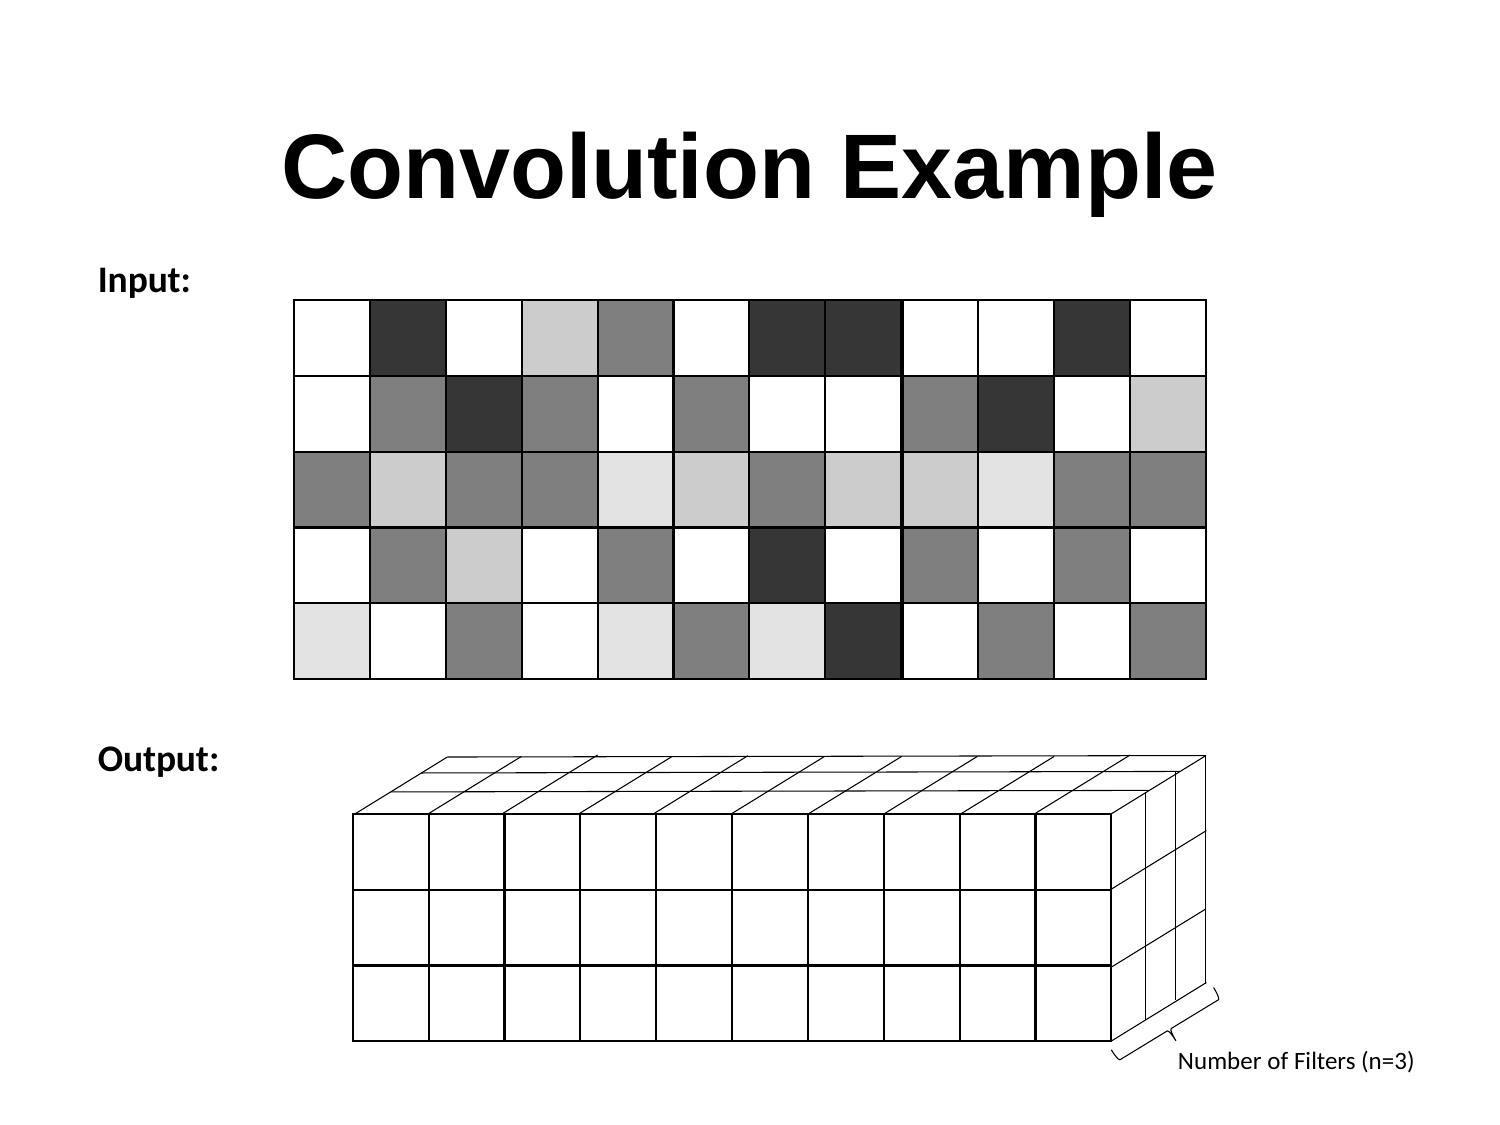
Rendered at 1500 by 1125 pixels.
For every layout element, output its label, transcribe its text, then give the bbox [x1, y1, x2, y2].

text_box [371, 526, 445, 602]
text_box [748, 756, 825, 771]
text_box [807, 889, 885, 964]
text_box [748, 299, 824, 375]
text_box [902, 602, 979, 680]
text_box [1053, 526, 1131, 602]
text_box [978, 773, 1055, 790]
text_box [352, 964, 430, 1042]
text_box Number of Filters (n=3) [1163, 1036, 1447, 1082]
text_box [445, 602, 523, 680]
text_box [1053, 299, 1129, 375]
text_box [959, 815, 1035, 889]
text_box [979, 526, 1053, 602]
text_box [673, 792, 748, 814]
text_box [748, 526, 826, 602]
text_box [885, 889, 959, 964]
text_box [672, 299, 748, 375]
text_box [1035, 754, 1131, 771]
text_box [748, 375, 826, 451]
text_box [824, 299, 902, 375]
text_box [674, 526, 748, 602]
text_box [1131, 758, 1205, 814]
text_box [293, 451, 371, 526]
text_box [523, 602, 597, 680]
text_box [1111, 982, 1207, 1041]
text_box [1146, 830, 1175, 889]
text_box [598, 756, 673, 771]
text_box [1131, 526, 1207, 602]
text_box [503, 814, 579, 889]
text_box [597, 299, 672, 375]
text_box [825, 756, 902, 771]
text_box [826, 602, 902, 680]
text_box [979, 375, 1053, 451]
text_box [825, 773, 902, 790]
text_box [597, 602, 674, 680]
text_box [293, 375, 371, 451]
text_box [959, 889, 1037, 964]
text_box Input: [83, 247, 274, 308]
text_box [902, 375, 979, 451]
text_box [655, 964, 733, 1042]
text_box [1131, 375, 1207, 451]
text_box [1207, 987, 1220, 1008]
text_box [748, 773, 825, 790]
text_box [959, 964, 1037, 1042]
text_box [579, 815, 655, 889]
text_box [426, 773, 522, 790]
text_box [730, 792, 825, 815]
text_box [1053, 451, 1131, 526]
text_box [978, 792, 1055, 815]
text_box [1176, 830, 1207, 889]
text_box [445, 375, 523, 451]
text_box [902, 773, 978, 790]
text_box [521, 299, 597, 375]
text_box [731, 815, 807, 889]
text_box [445, 451, 523, 526]
text_box [655, 814, 731, 889]
text_box [1035, 814, 1112, 889]
text_box [1037, 889, 1112, 964]
text_box [902, 299, 977, 375]
text_box [597, 526, 674, 602]
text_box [577, 792, 673, 815]
text_box [523, 451, 597, 526]
text_box [902, 451, 979, 526]
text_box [352, 756, 448, 816]
text_box [581, 964, 655, 1042]
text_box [1111, 830, 1145, 889]
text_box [503, 754, 598, 771]
text_box [371, 451, 445, 526]
text_box [826, 375, 902, 451]
text_box [1131, 451, 1207, 526]
text_box [1053, 602, 1131, 680]
text_box [371, 375, 445, 451]
text_box [733, 889, 807, 964]
text_box [523, 375, 597, 451]
text_box [883, 815, 959, 889]
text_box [825, 792, 902, 815]
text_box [522, 792, 598, 814]
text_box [653, 755, 748, 771]
text_box [352, 889, 430, 964]
text_box [503, 964, 581, 1042]
text_box [826, 451, 902, 526]
text_box [293, 602, 371, 680]
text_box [1176, 908, 1206, 968]
text_box [807, 815, 883, 889]
text_box [826, 526, 902, 602]
text_box [748, 602, 826, 680]
text_box [674, 451, 748, 526]
text_box [293, 299, 369, 375]
text_box [977, 299, 1053, 375]
text_box Output: [83, 726, 274, 787]
text_box [445, 299, 521, 375]
text_box [597, 375, 674, 451]
text_box [352, 816, 428, 889]
text_box [1131, 602, 1207, 680]
text_box [1037, 964, 1112, 1042]
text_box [978, 756, 1055, 771]
text_box [885, 964, 959, 1042]
text_box [445, 526, 523, 602]
text_box [979, 451, 1053, 526]
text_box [902, 792, 978, 815]
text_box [1146, 908, 1175, 968]
text_box [371, 602, 445, 680]
text_box [369, 299, 445, 375]
text_box [807, 964, 885, 1042]
text_box [503, 889, 581, 964]
text_box [1053, 375, 1131, 451]
text_box [581, 889, 655, 964]
text_box [1110, 1041, 1152, 1061]
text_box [673, 773, 748, 790]
text_box [430, 964, 503, 1042]
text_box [426, 756, 522, 771]
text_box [522, 773, 598, 790]
text_box [1129, 299, 1207, 375]
text_box [674, 375, 748, 451]
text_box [1111, 908, 1145, 968]
text_box [674, 602, 748, 680]
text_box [598, 773, 673, 790]
text_box [979, 602, 1053, 680]
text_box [1055, 773, 1131, 790]
text_box [430, 889, 503, 964]
text_box [523, 526, 597, 602]
text_box [597, 451, 674, 526]
text_box [748, 451, 826, 526]
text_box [1055, 792, 1131, 814]
text_box [733, 964, 807, 1042]
text_box [655, 889, 733, 964]
text_box [293, 526, 371, 602]
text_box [902, 756, 978, 771]
text_box [428, 815, 503, 889]
title Convolution Example [103, 59, 1397, 278]
text_box [902, 526, 979, 602]
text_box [426, 792, 522, 815]
